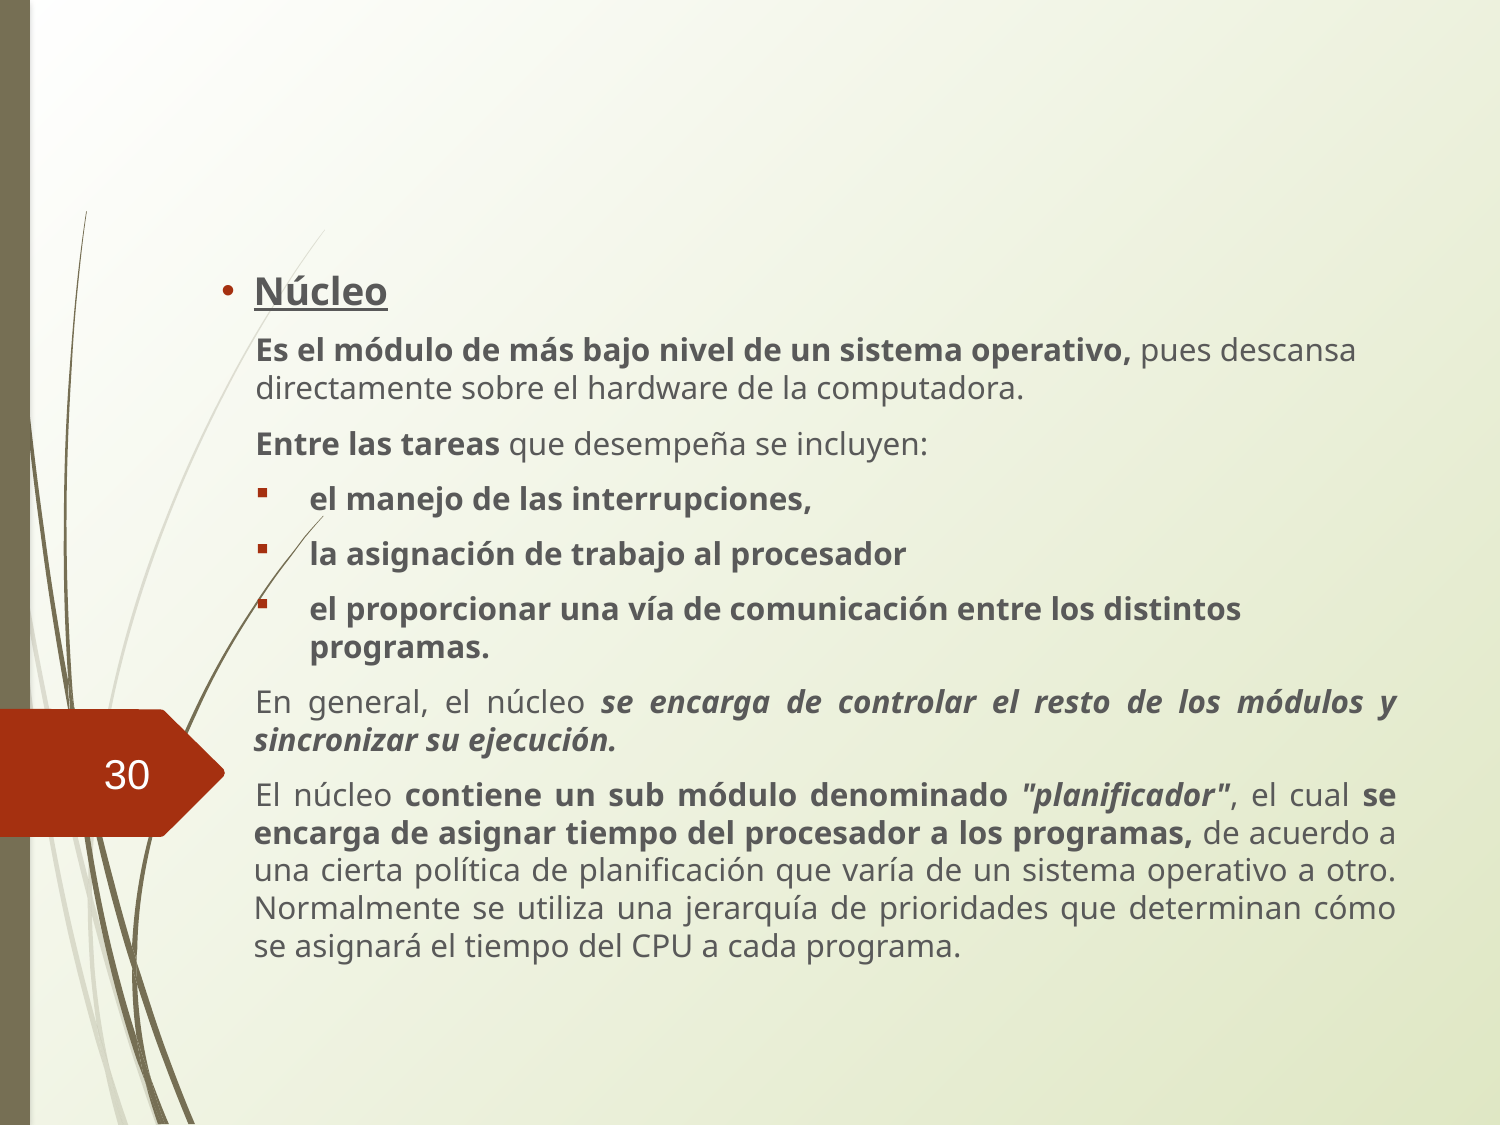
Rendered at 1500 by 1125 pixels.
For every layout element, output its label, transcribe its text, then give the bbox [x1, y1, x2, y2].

text_box Núcleo Es el módulo de más bajo nivel de un sistema operativo, pues descansa directamente sobre el hardware de la computadora. Entre las tareas que desempeña se incluyen: el manejo de las interrupciones, la asignación de trabajo al procesador el proporcionar una vía de comunicación entre los distintos programas. En general, el núcleo se encarga de controlar el resto de los módulos y sincronizar su ejecución. El núcleo contiene un sub módulo denominado "planificador", el cual se encarga de asignar tiempo del procesador a los programas, de acuerdo a una cierta política de planificación que varía de un sistema operativo a otro. Normalmente se utiliza una jerarquía de prioridades que determinan cómo se asignará el tiempo del CPU a cada programa. [206, 90, 1412, 1035]
text_box <number> [69, 742, 166, 803]
